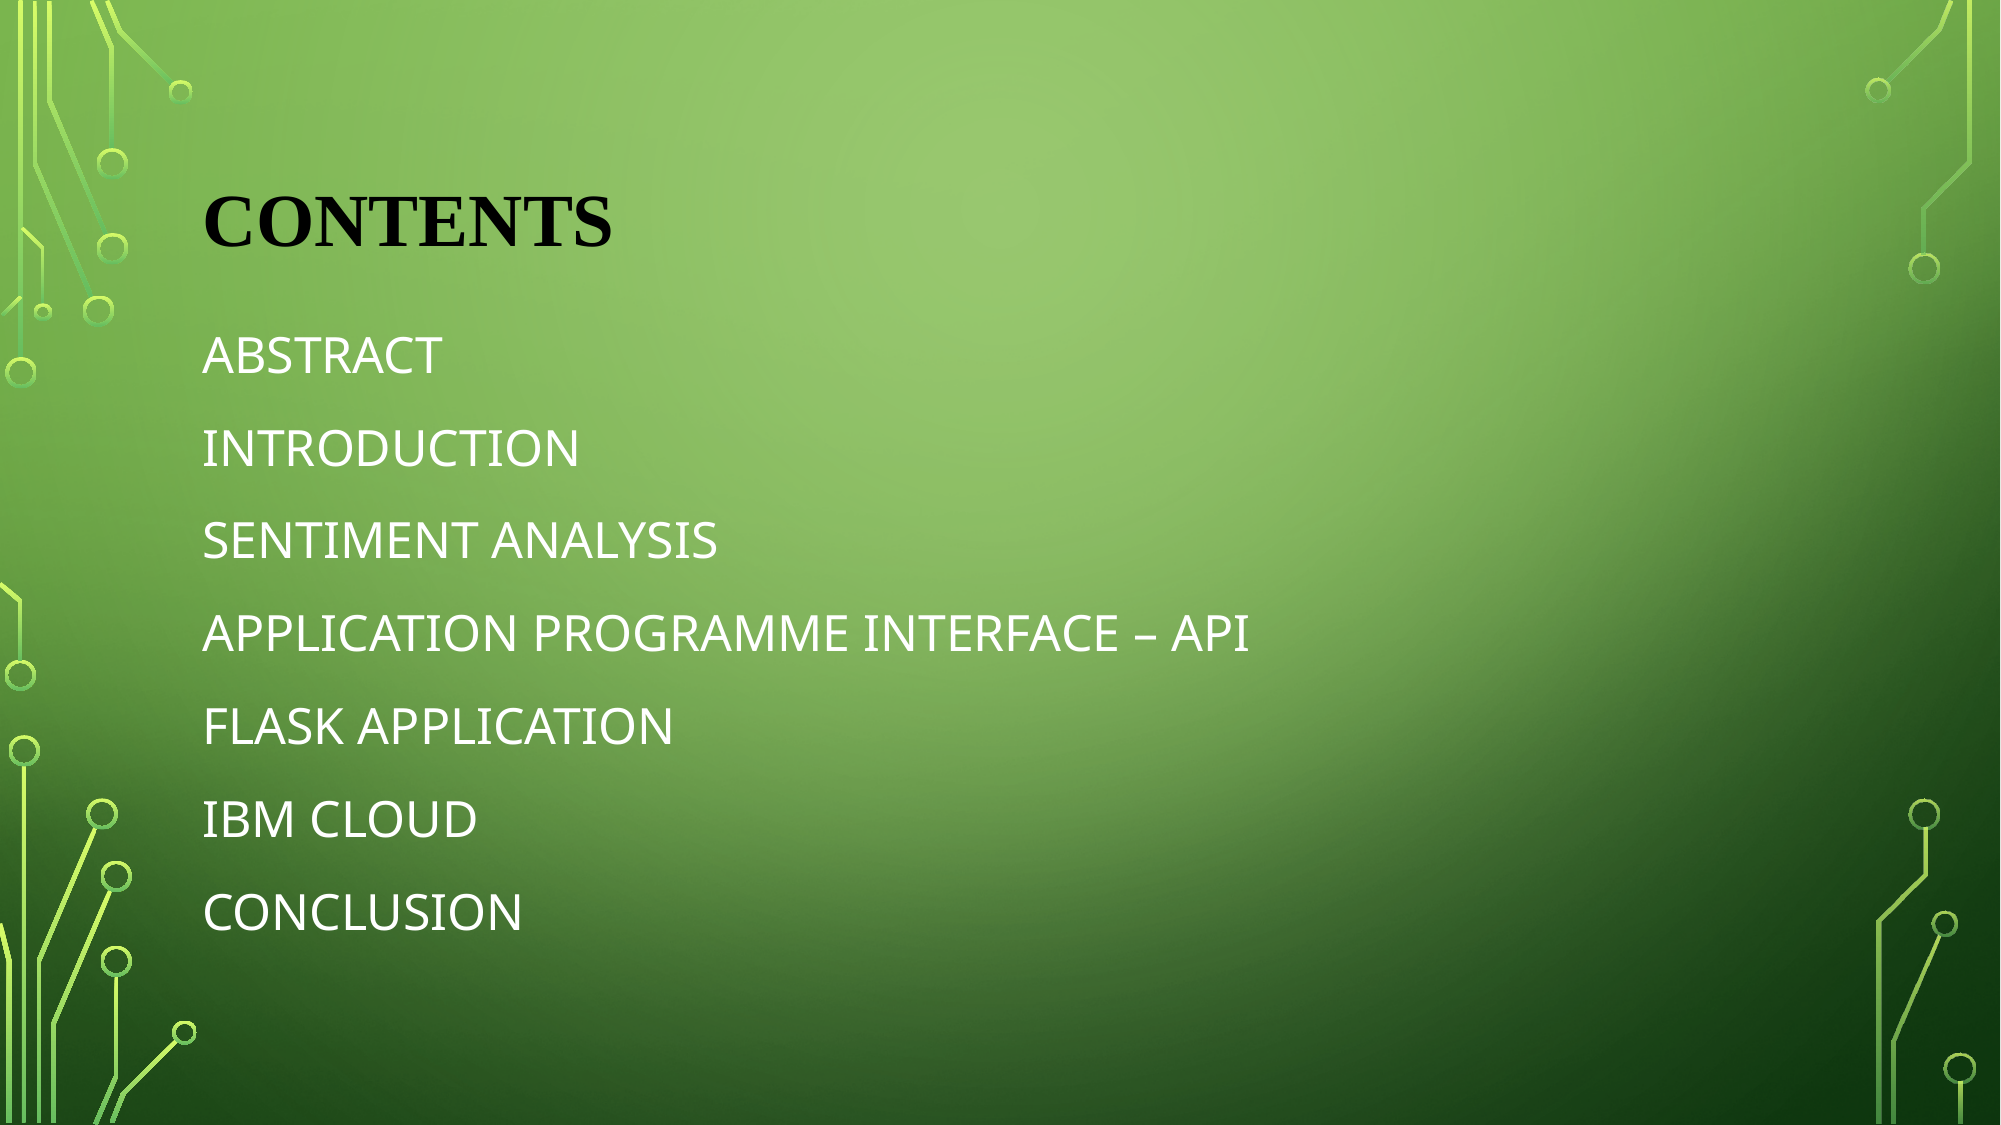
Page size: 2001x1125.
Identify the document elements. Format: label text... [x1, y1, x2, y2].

title contents [187, 101, 1813, 303]
list ABSTRACT INTRODUCTION SENTIMENT ANALYSIS APPLICATION PROGRAMME INTERFACE – API FLASK APPLICATION IBM CLOUD CONCLUSION [187, 303, 1813, 1024]
